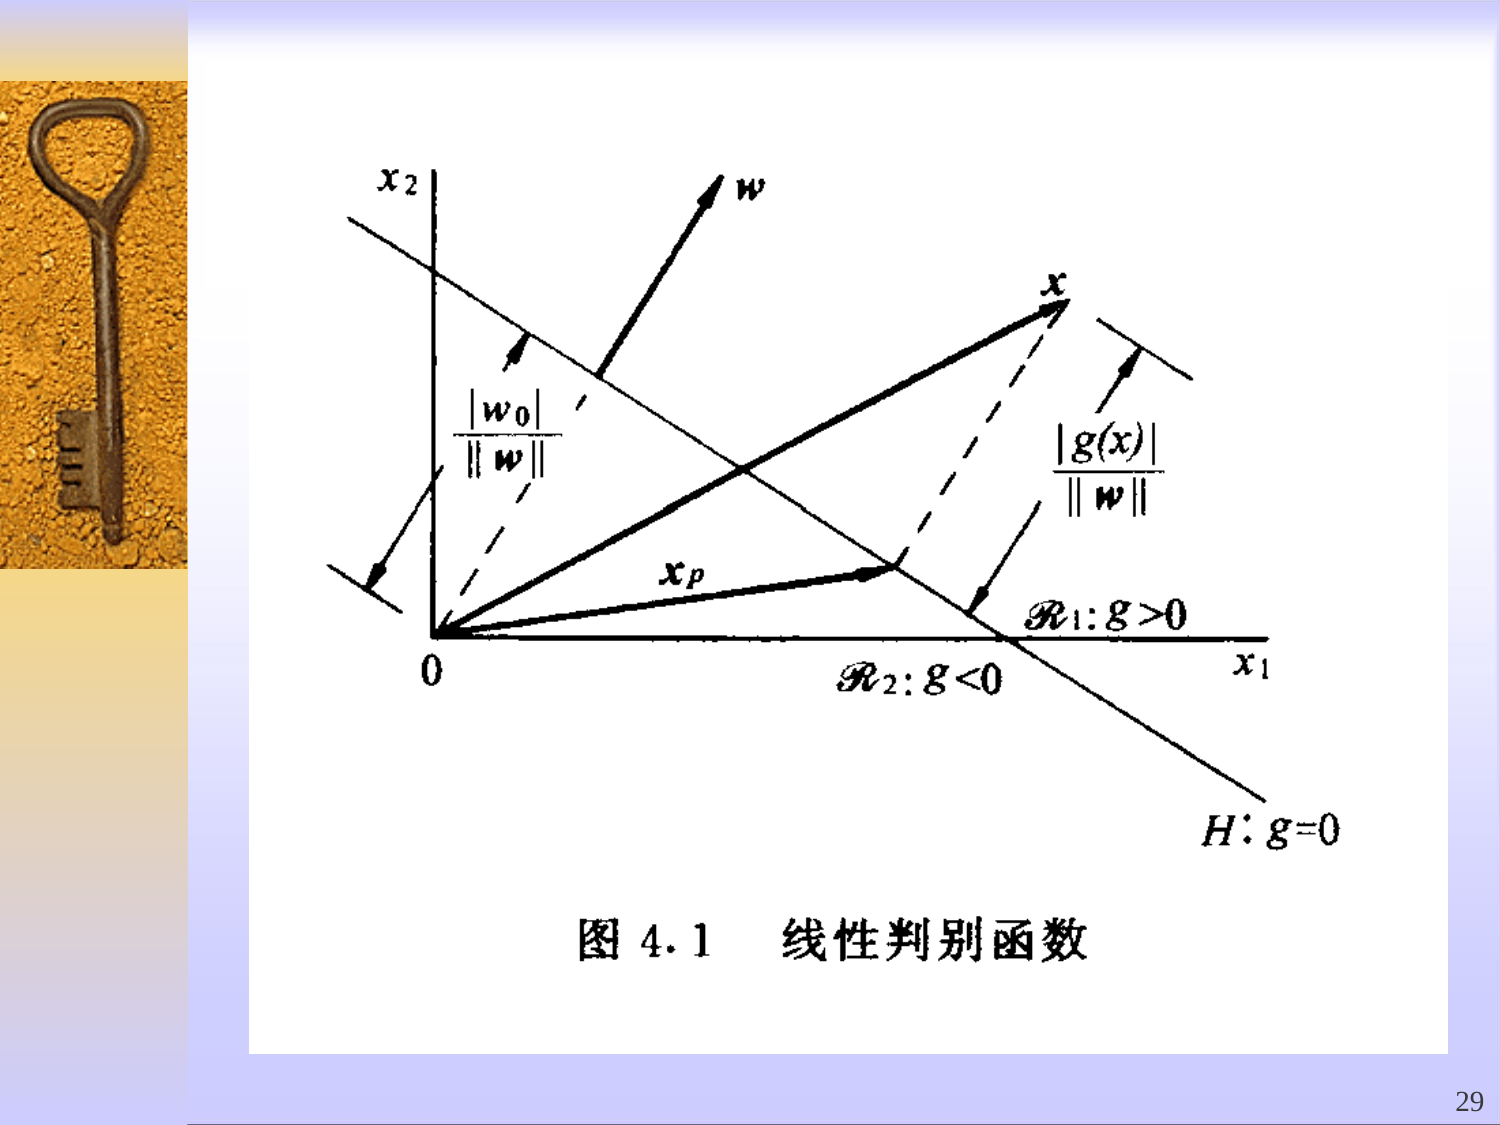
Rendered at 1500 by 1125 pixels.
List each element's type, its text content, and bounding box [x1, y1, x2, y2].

picture [0, 0, 1500, 1125]
slide_number 29 [1186, 1049, 1500, 1125]
